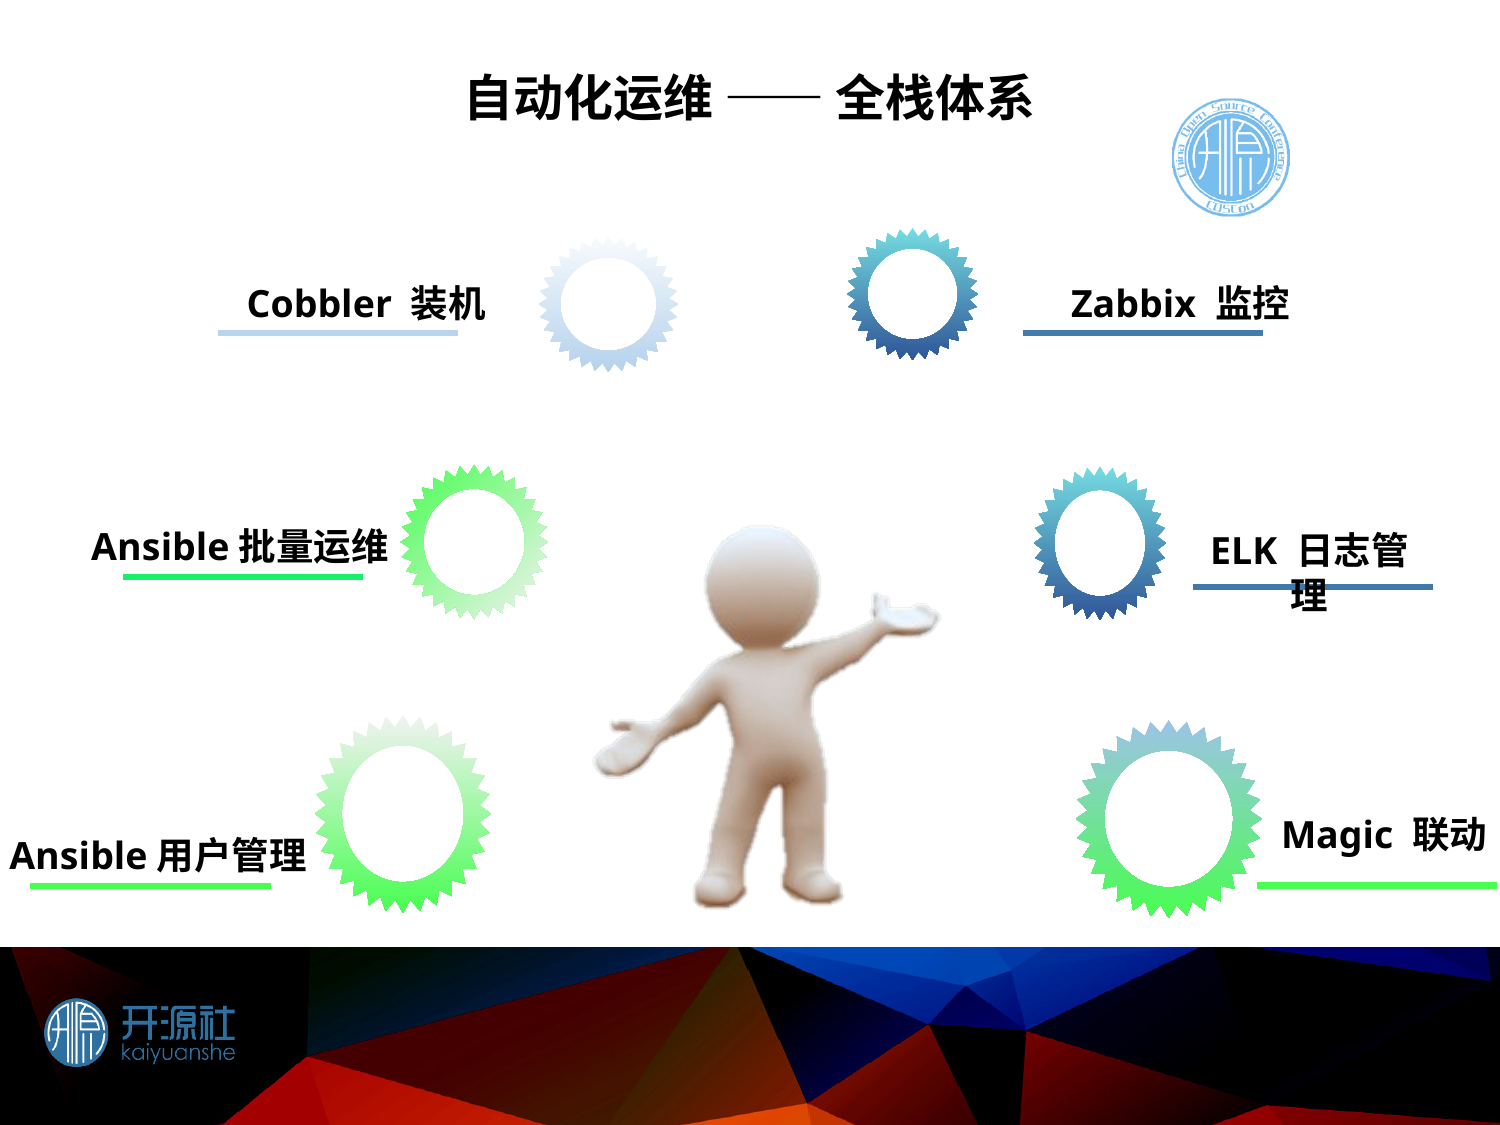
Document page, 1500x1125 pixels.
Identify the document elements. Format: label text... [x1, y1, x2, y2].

text_box [404, 462, 550, 622]
text_box Ansible批量运维 [75, 515, 404, 576]
text_box 自动化运维 —— 全栈体系 [412, 59, 1086, 134]
text_box Cobbler 装机 [230, 272, 503, 332]
text_box [312, 712, 493, 915]
picture [1070, 59, 1397, 278]
text_box Magic 联动 [1206, 804, 1500, 864]
text_box [536, 234, 681, 374]
text_box Ansible用户管理 [0, 824, 326, 885]
picture [0, 454, 1500, 1125]
text_box [845, 226, 980, 362]
text_box [1073, 717, 1262, 920]
text_box [1032, 463, 1168, 623]
text_box Zabbix 监控 [1040, 272, 1322, 332]
text_box ELK 日志管理 [1178, 519, 1441, 625]
